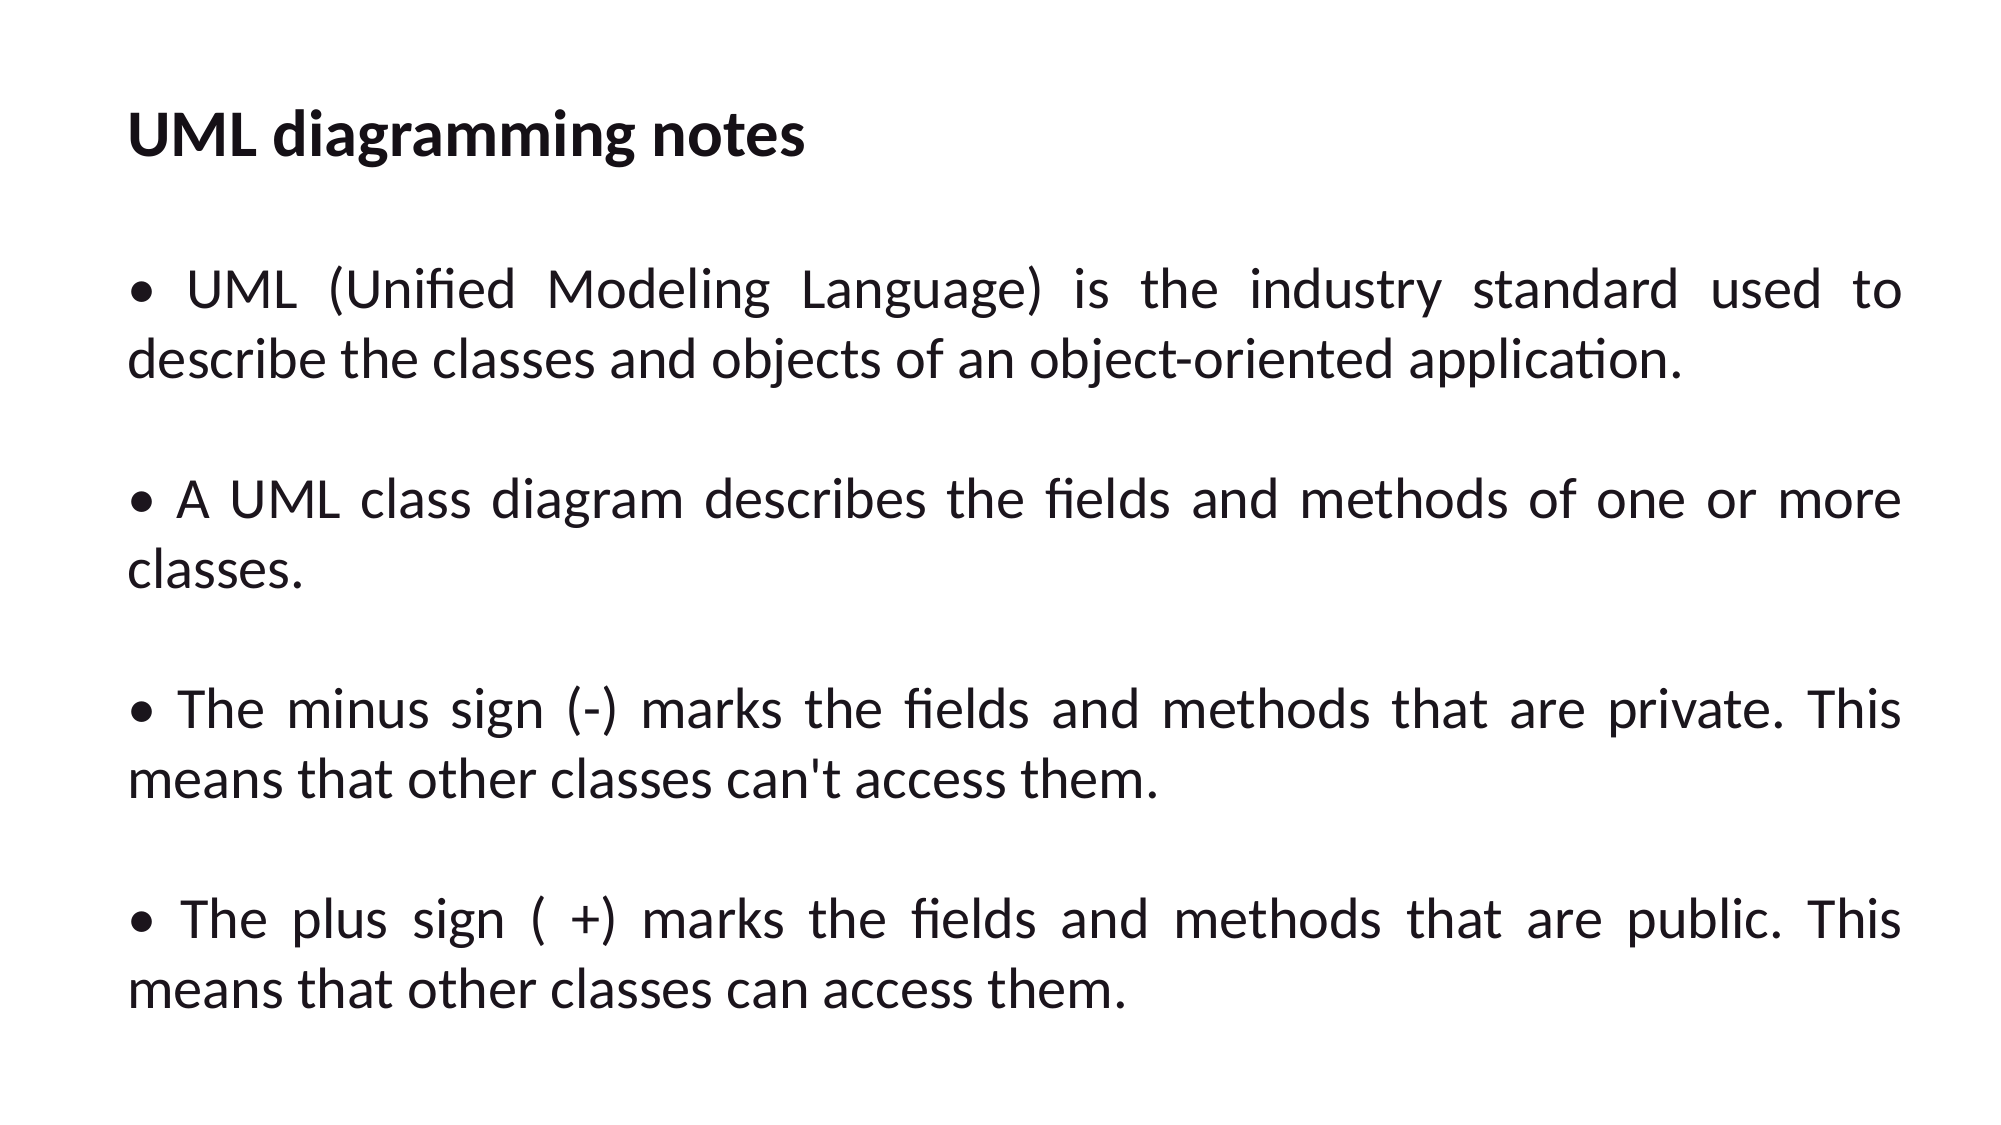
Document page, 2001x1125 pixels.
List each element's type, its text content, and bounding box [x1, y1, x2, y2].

text_box UML diagramming notes • UML (Unified Modeling Language) is the industry standard used to describe the classes and objects of an object-oriented application. • A UML class diagram describes the fields and methods of one or more classes. • The minus sign (-) marks the fields and methods that are private. This means that other classes can't access them. • The plus sign ( +) marks the fields and methods that are public. This means that other classes can access them. [112, 82, 1919, 1028]
